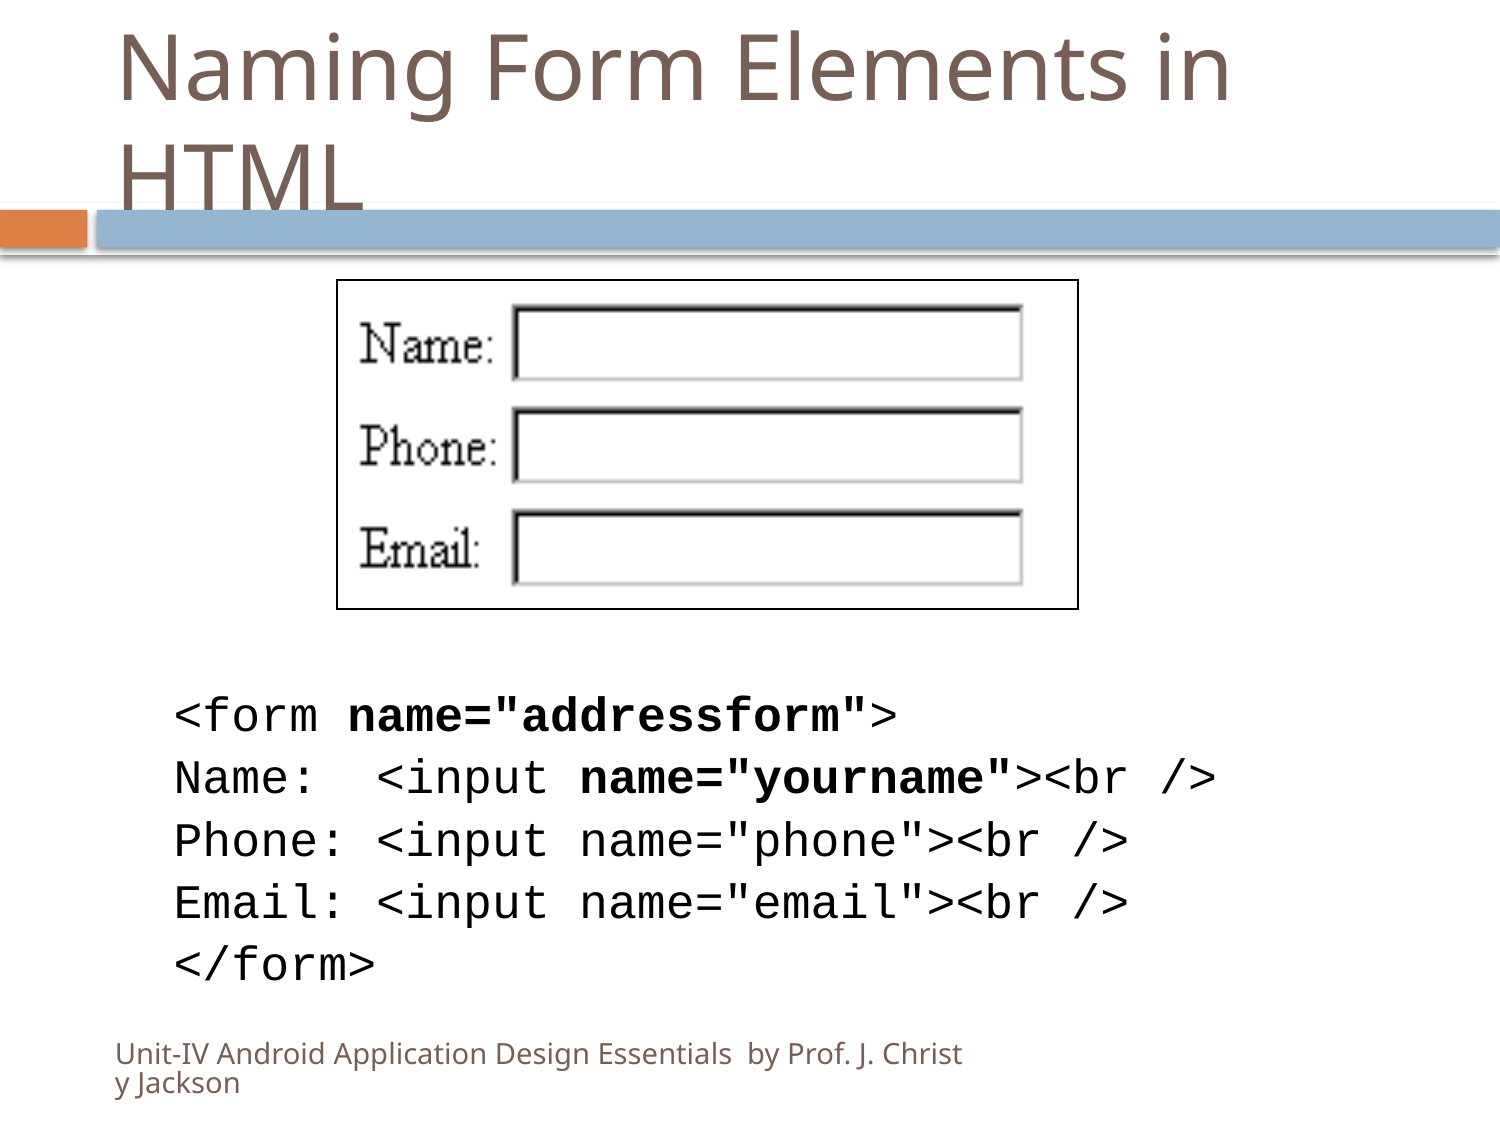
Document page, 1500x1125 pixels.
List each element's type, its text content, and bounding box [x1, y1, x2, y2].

title Naming Form Elements in HTML [100, 37, 1438, 200]
picture [338, 280, 1078, 609]
list <form name="addressform"> Name: <input name="yourname"><br /> Phone: <input name="phone"><br /> Email: <input name="email"><br /> </form> [100, 262, 1438, 1005]
footer Unit-IV Android Application Design Essentials by Prof. J. Christy Jackson [99, 1025, 990, 1085]
